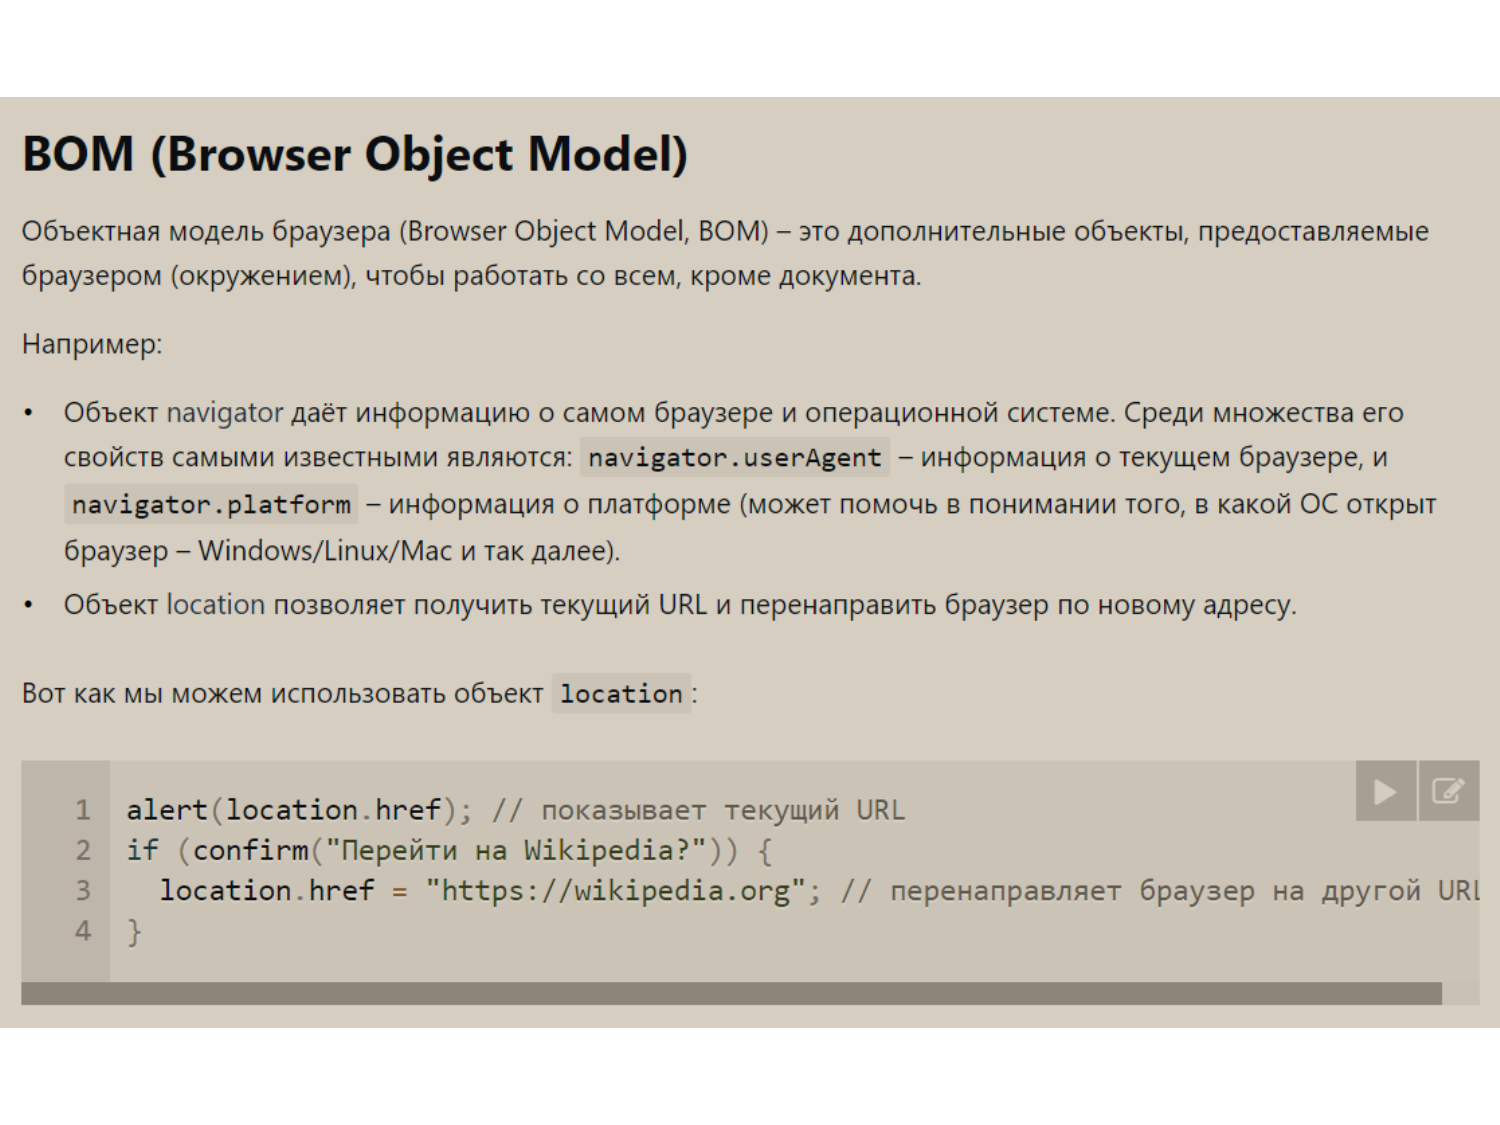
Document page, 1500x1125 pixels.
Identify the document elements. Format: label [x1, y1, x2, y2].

picture [0, 96, 1500, 1029]
